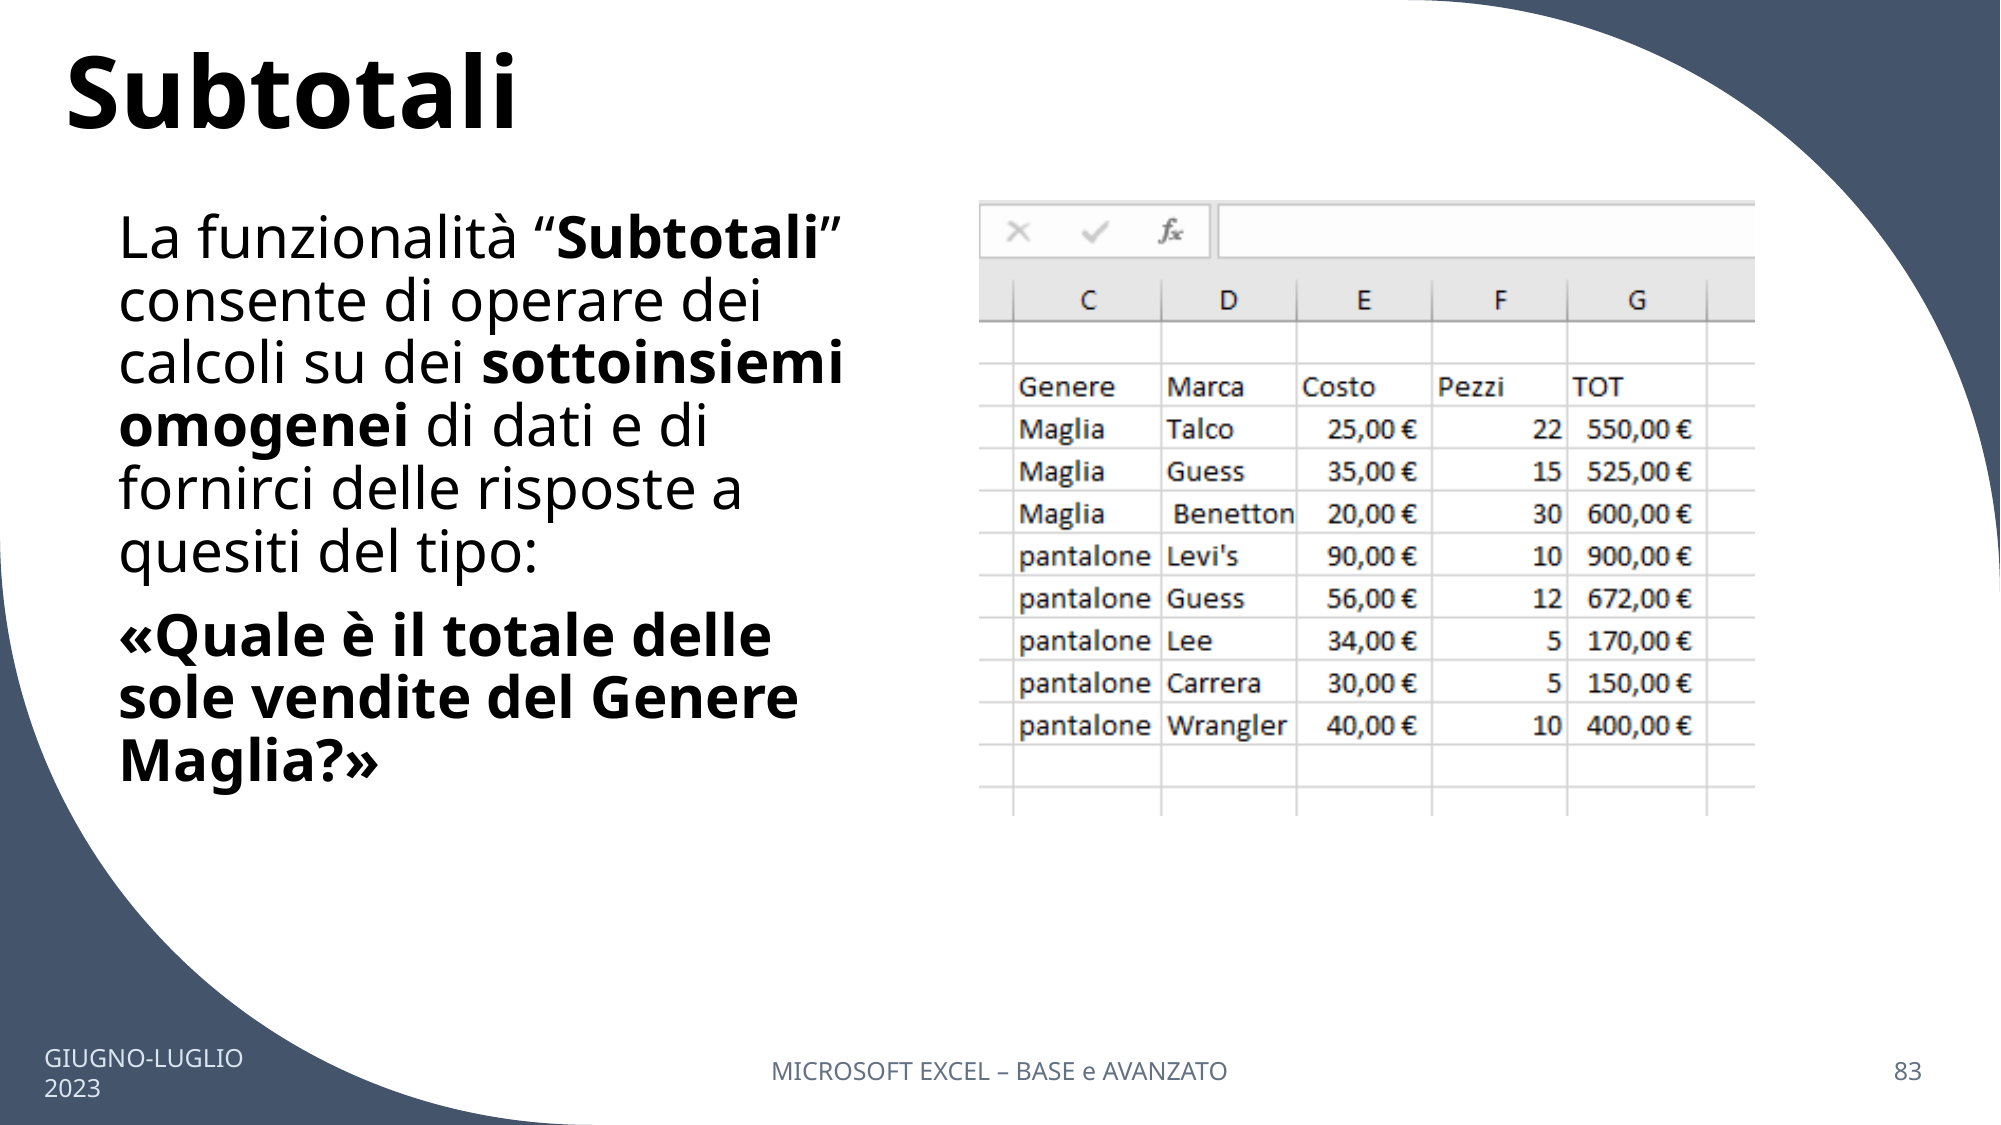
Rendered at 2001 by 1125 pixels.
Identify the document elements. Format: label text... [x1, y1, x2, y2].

footer MICROSOFT EXCEL – BASE e AVANZATO [662, 1042, 1338, 1103]
picture [979, 200, 1755, 816]
slide_number 83 [1665, 1042, 1938, 1103]
title Subtotali [50, 0, 1722, 158]
slide_number GIUGNO-LUGLIO 2023 [29, 1042, 309, 1103]
list La funzionalità “Subtotali” consente di operare dei calcoli su dei sottoinsiemi omogenei di dati e di fornirci delle risposte a quesiti del tipo: «Quale è il totale delle sole vendite del Genere Maglia?» [103, 200, 914, 935]
